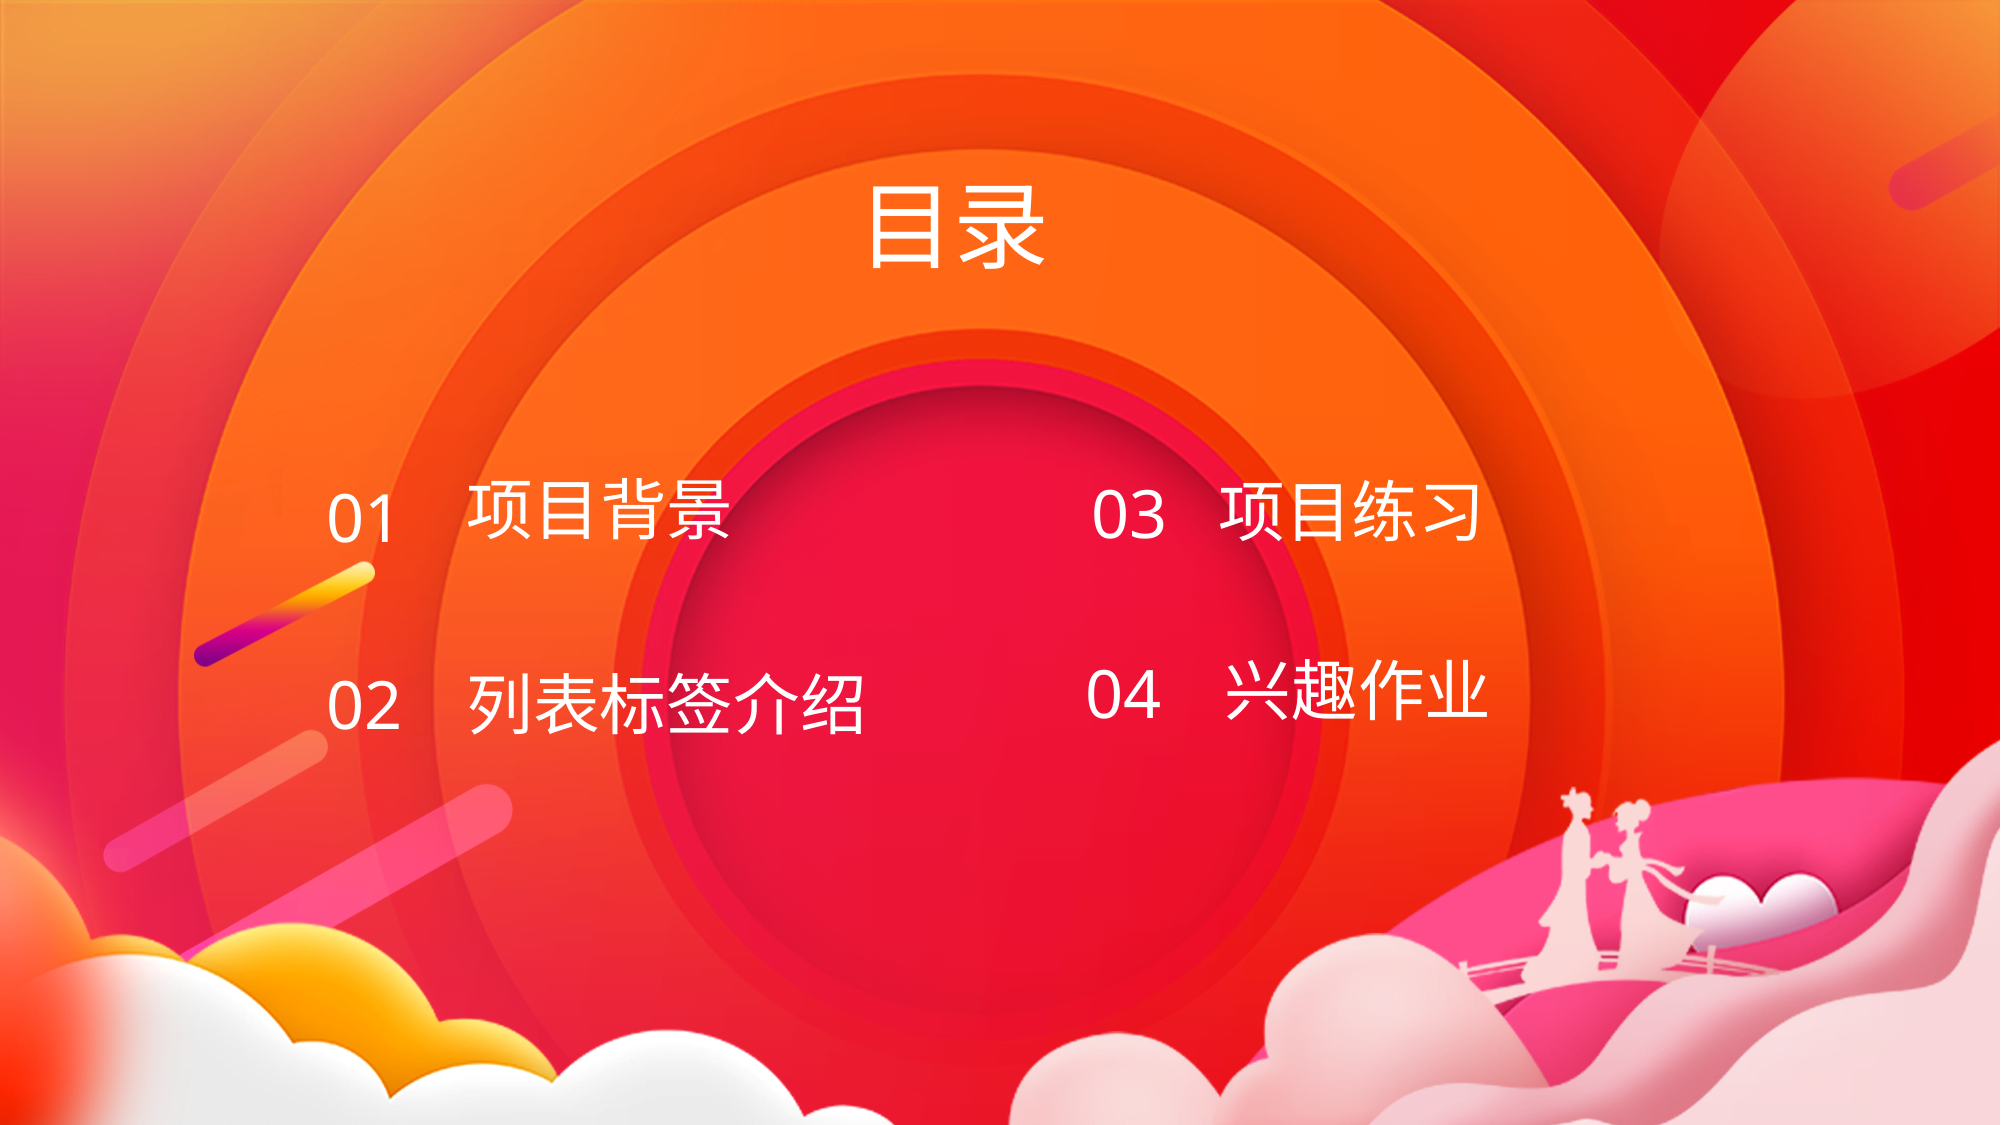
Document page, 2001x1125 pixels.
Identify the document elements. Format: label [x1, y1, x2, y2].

text_box [1075, 462, 1501, 561]
text_box [310, 655, 882, 752]
picture [0, 0, 2000, 1125]
text_box [309, 460, 749, 565]
text_box [1069, 641, 1507, 741]
